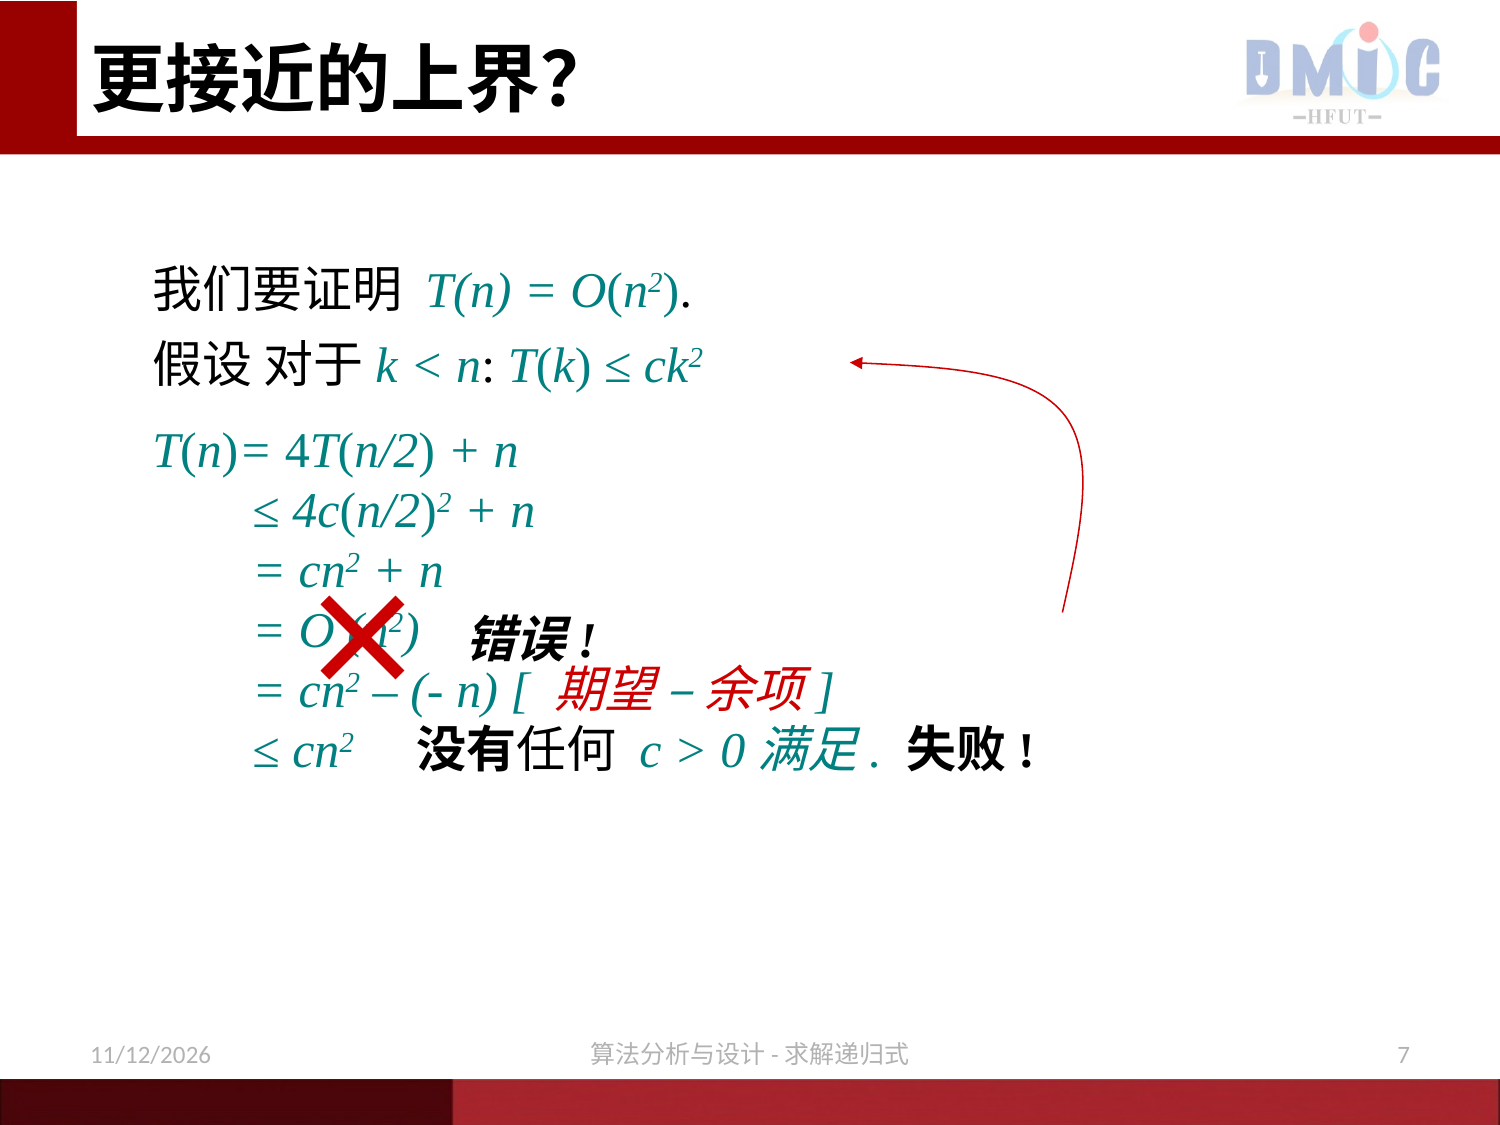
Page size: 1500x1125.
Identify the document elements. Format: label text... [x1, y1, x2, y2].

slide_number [75, 1023, 425, 1084]
footer 算法分析与设计-求解递归式 [466, 1023, 1034, 1084]
title 更接近的上界？ [74, 20, 1426, 130]
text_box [324, 599, 401, 676]
text_box [849, 356, 1083, 613]
text_box 错误! [427, 599, 625, 675]
text_box 我们要证明 T(n) = O(n2). [137, 249, 888, 324]
picture [0, 1079, 1500, 1125]
slide_number 7 [1074, 1023, 1425, 1084]
text_box 假设 对于k < n: T(k) ≤ ck2 T(n)= 4T(n/2) + n ≤ 4c(n/2)2 + n = cn2 + n = O (n2) = cn2 – (- n) [ 期望 – 余项] ≤ cn2 没有任何 c > 0满足. 失败! [137, 324, 1075, 785]
